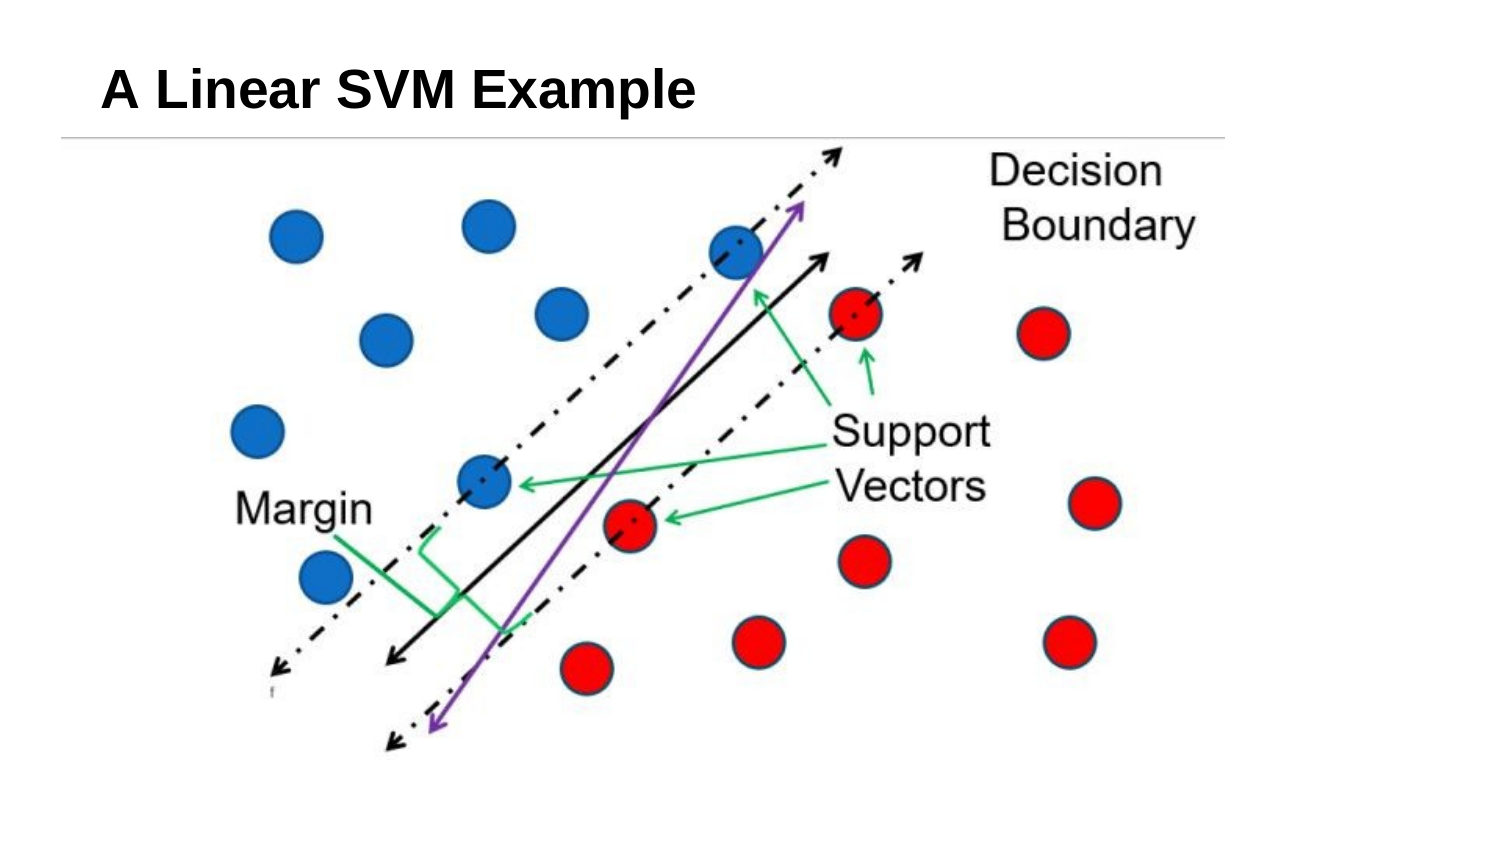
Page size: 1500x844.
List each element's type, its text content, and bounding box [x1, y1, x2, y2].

picture [61, 136, 1225, 760]
title A Linear SVM Example [63, 25, 1437, 195]
